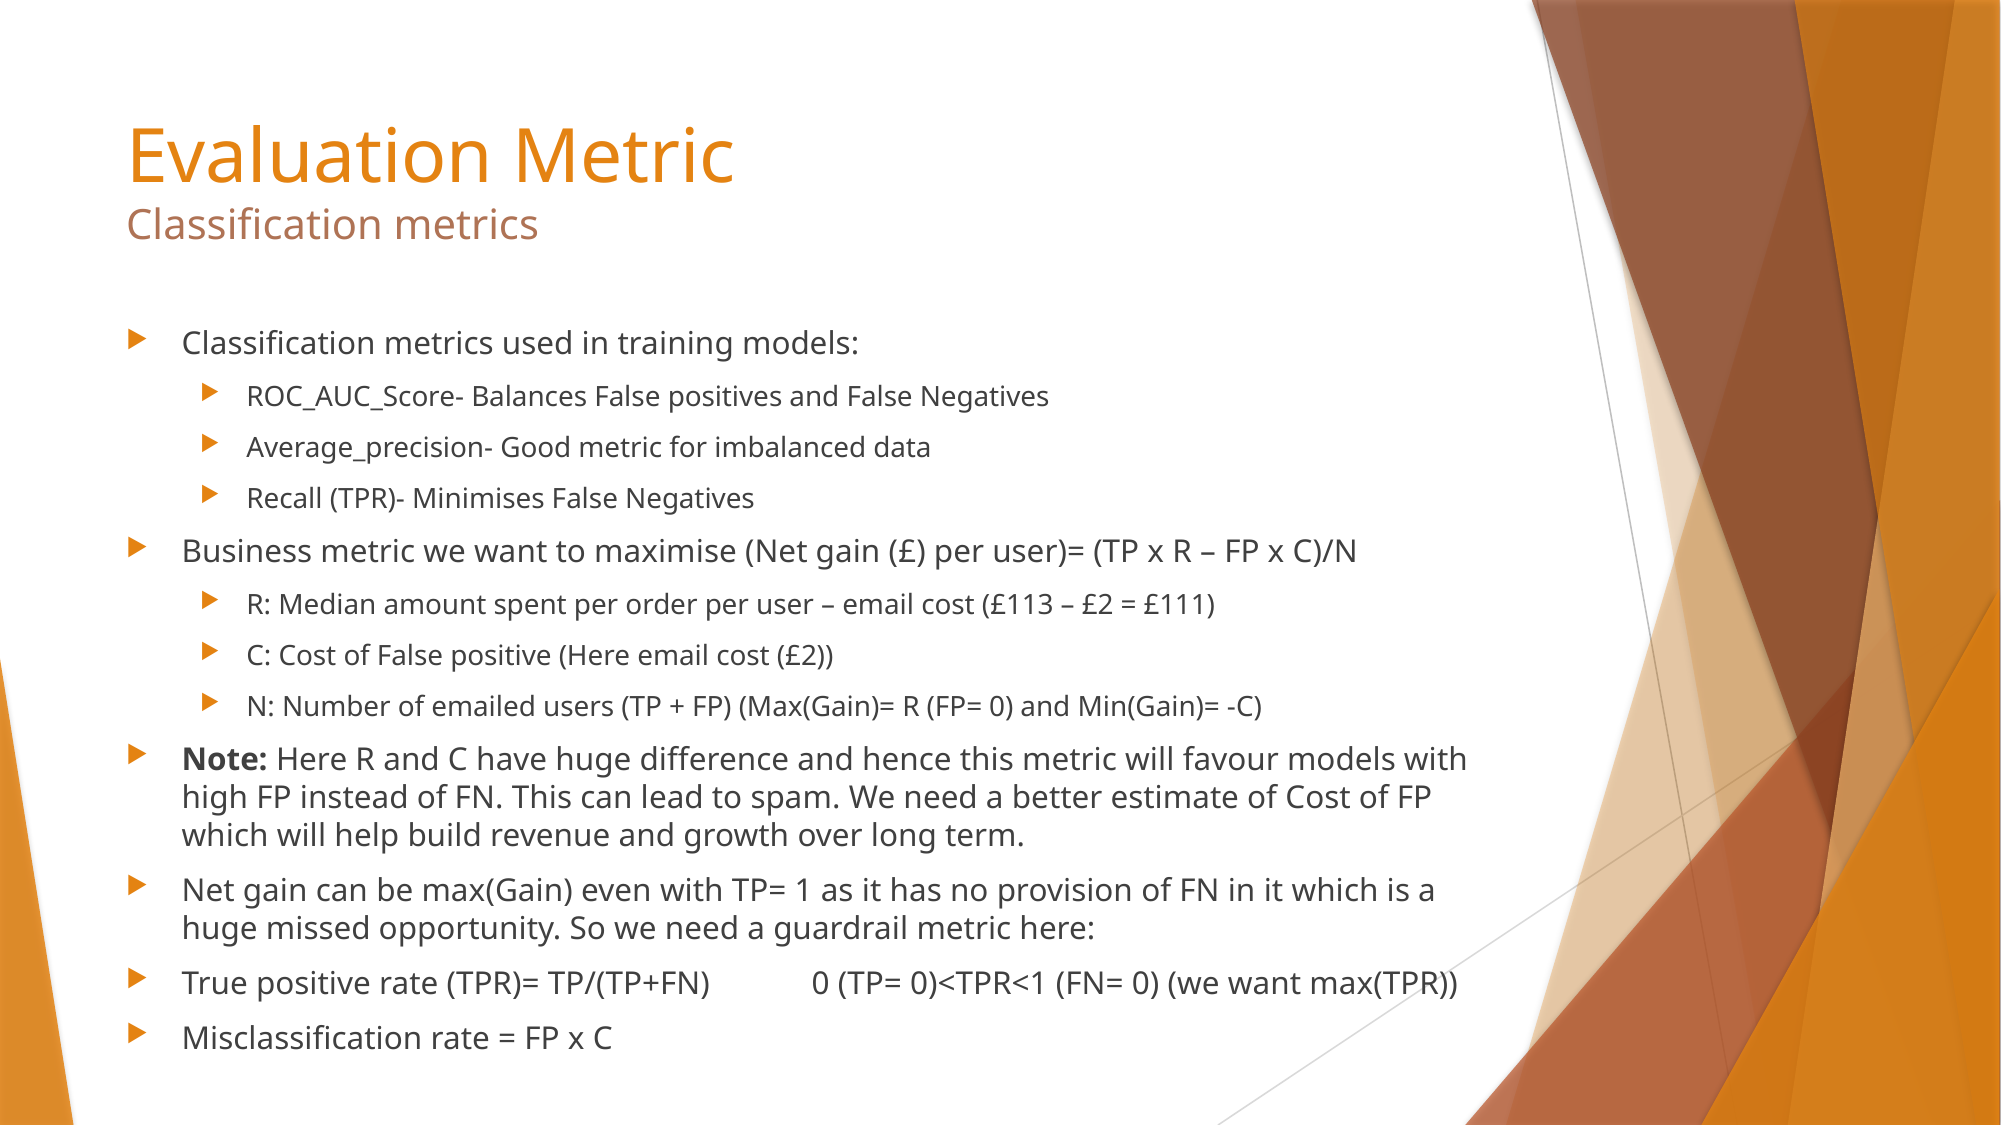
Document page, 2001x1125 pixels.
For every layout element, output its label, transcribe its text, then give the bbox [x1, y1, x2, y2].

title Evaluation Metric Classification metrics [111, 99, 1522, 315]
list Classification metrics used in training models: ROC_AUC_Score- Balances False positives and False Negatives Average_precision- Good metric for imbalanced data Recall (TPR)- Minimises False Negatives Business metric we want to maximise (Net gain (£) per user)= (TP x R – FP x C)/N R: Median amount spent per order per user – email cost (£113 – £2 = £111) C: Cost of False positive (Here email cost (£2)) N: Number of emailed users (TP + FP) (Max(Gain)= R (FP= 0) and Min(Gain)= -C) Note: Here R and C have huge difference and hence this metric will favour models with high FP instead of FN. This can lead to spam. We need a better estimate of Cost of FP which will help build revenue and growth over long term. Net gain can be max(Gain) even with TP= 1 as it has no provision of FN in it which is a huge missed opportunity. So we need a guardrail metric here: True positive rate (TPR)= TP/(TP+FN) 0 (TP= 0)<TPR<1 (FN= 0) (we want max(TPR)) Misclassification rate = FP x C [111, 315, 1522, 1070]
